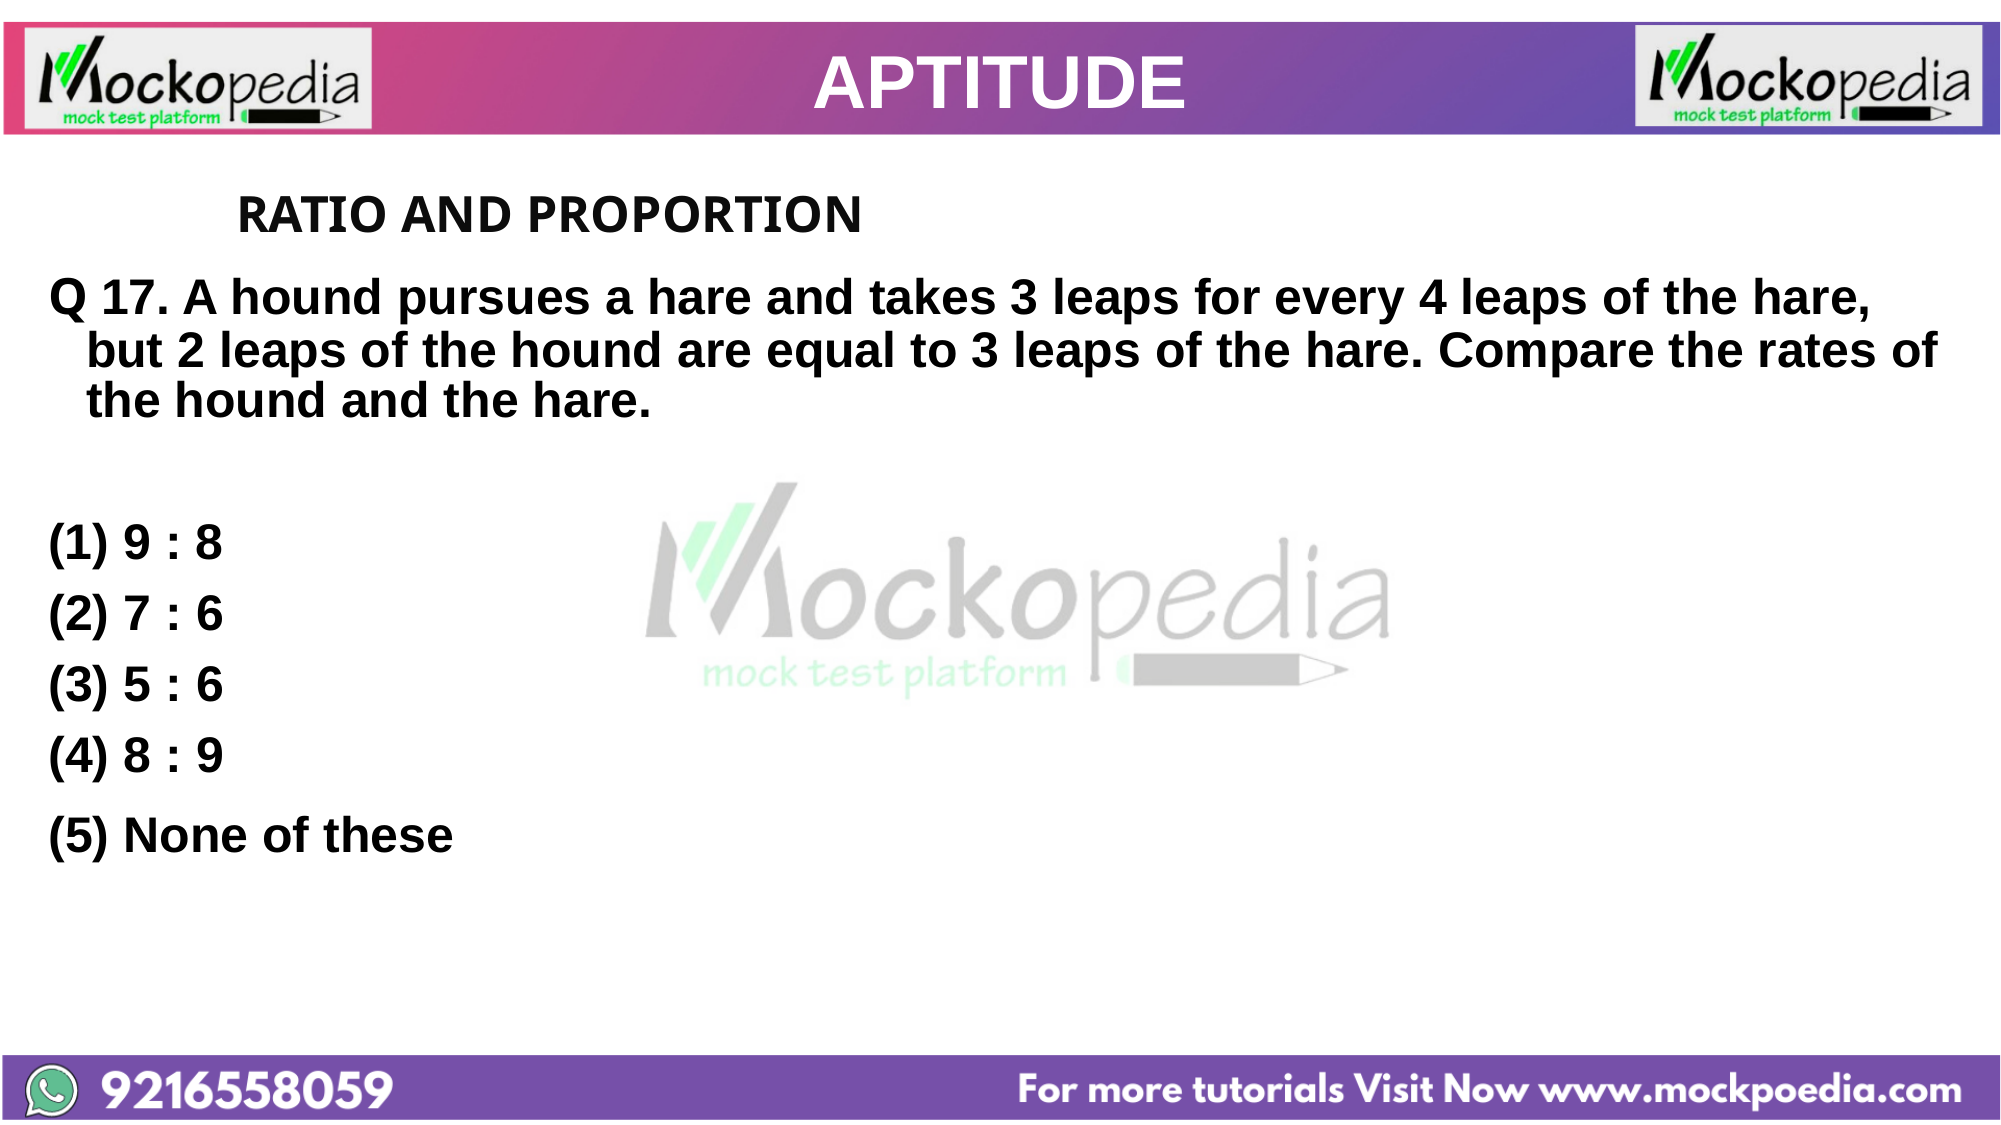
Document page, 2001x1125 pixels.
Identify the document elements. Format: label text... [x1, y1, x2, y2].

list RATIO AND PROPORTION Q 17. A hound pursues a hare and takes 3 leaps for every 4 leaps of the hare, but 2 leaps of the hound are equal to 3 leaps of the hare. Compare the rates of the hound and the hare. 9 : 8 (2) 7 : 6 (3) 5 : 6 (4) 8 : 9 (5) None of these [33, 175, 1959, 1053]
picture [0, 0, 2001, 1125]
title APTITUDE [41, 31, 1959, 142]
